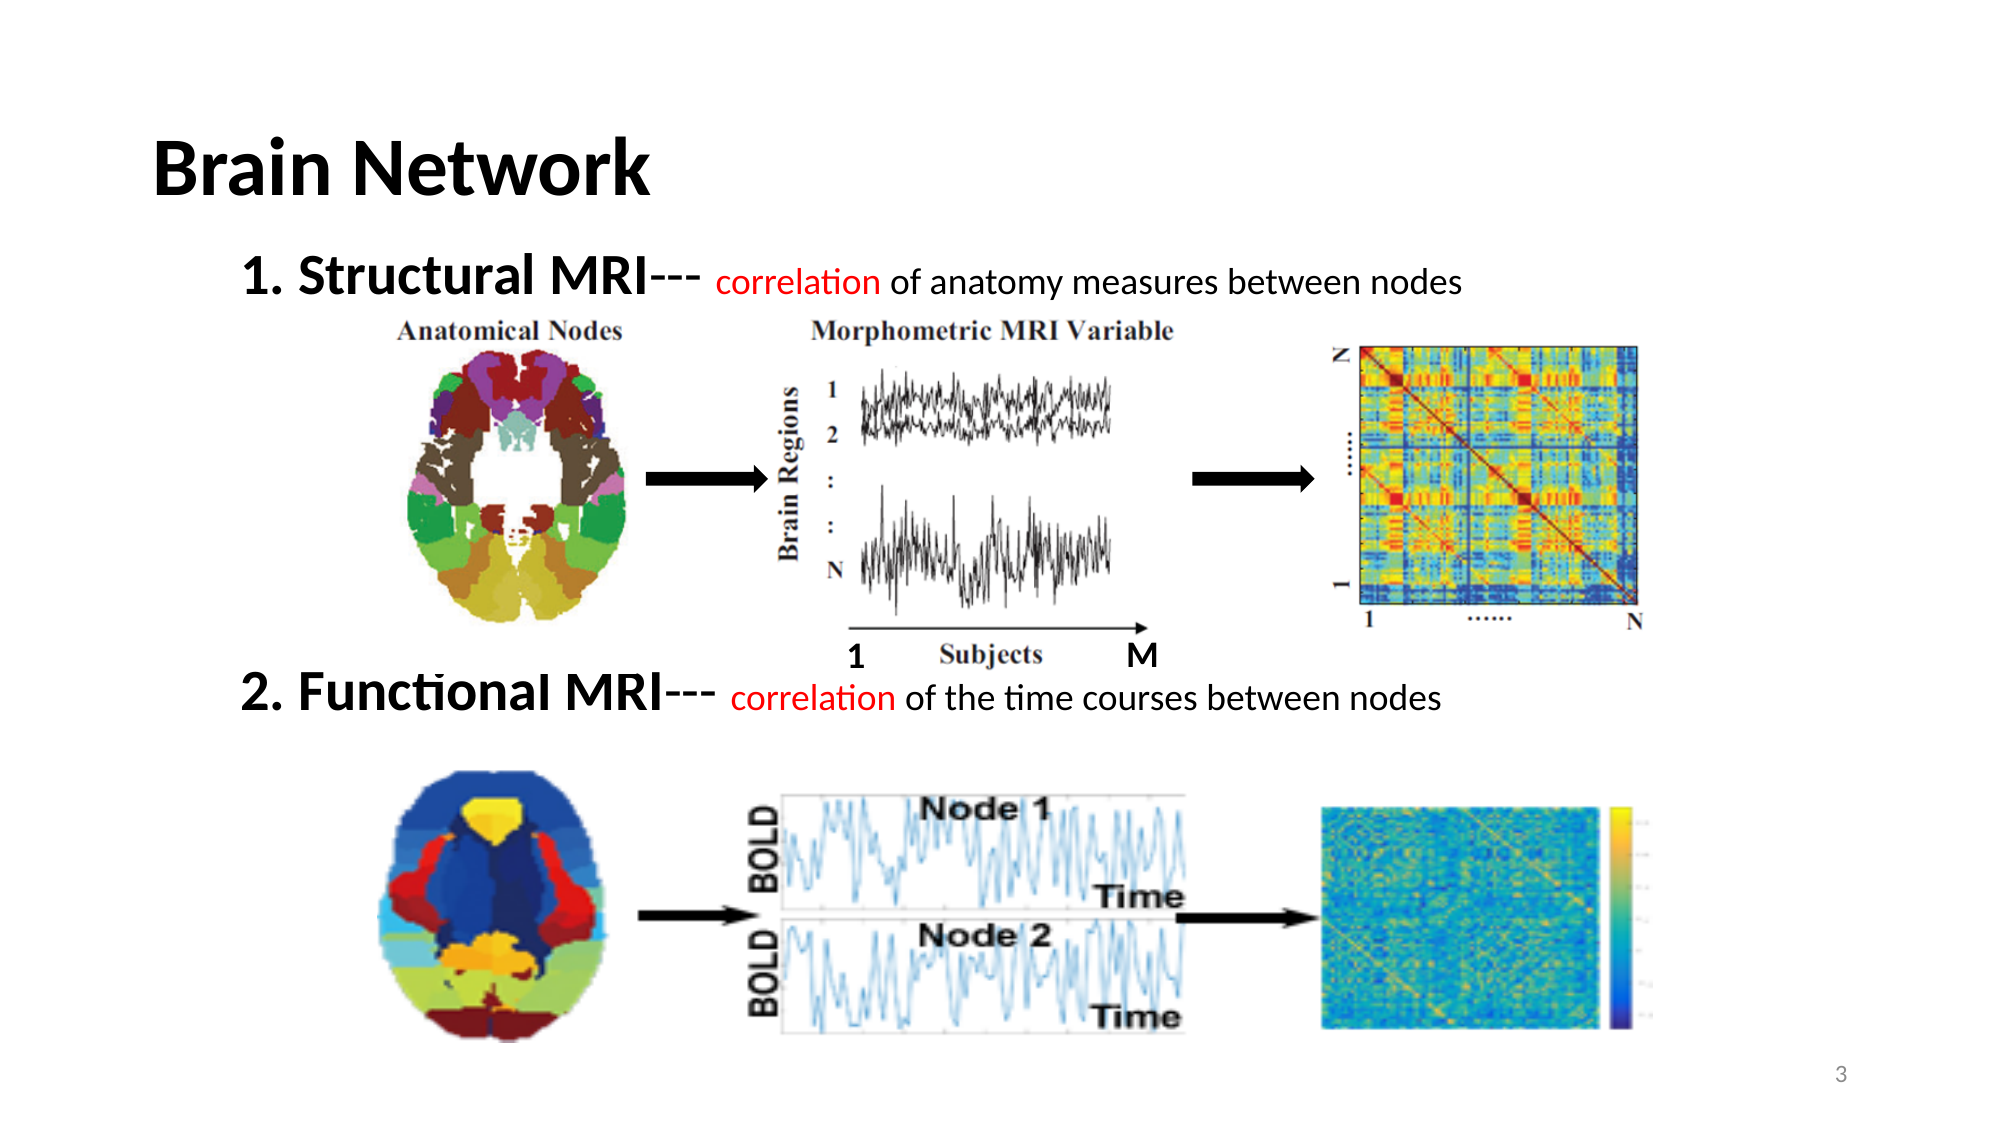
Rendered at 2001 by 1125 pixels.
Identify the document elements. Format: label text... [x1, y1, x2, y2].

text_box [225, 644, 1930, 1043]
slide_number 3 [1412, 1043, 1863, 1103]
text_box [225, 228, 1893, 685]
title Brain Network [137, 59, 1863, 278]
